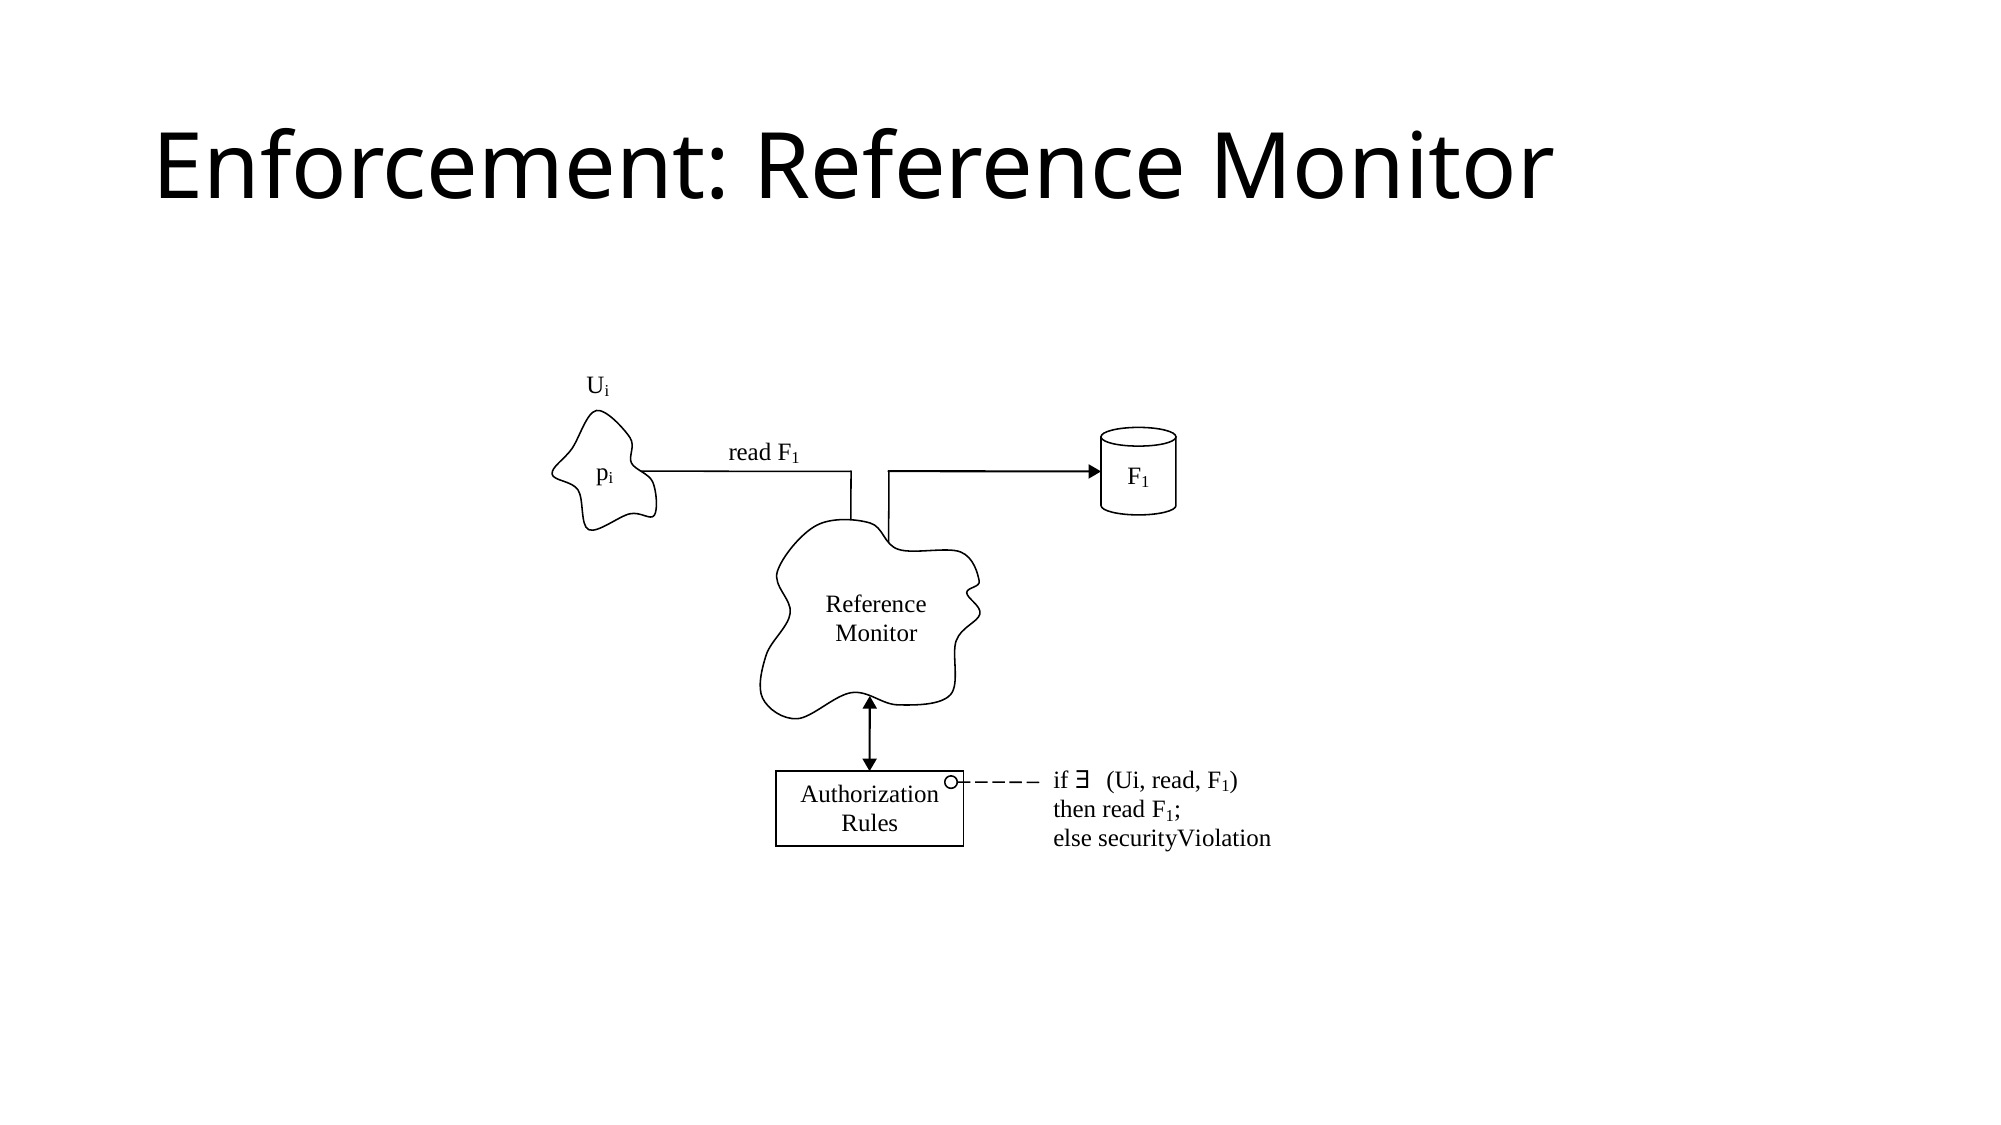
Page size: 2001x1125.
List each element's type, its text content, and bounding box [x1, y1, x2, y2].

picture [550, 363, 1450, 862]
title Enforcement: Reference Monitor [137, 59, 1863, 278]
